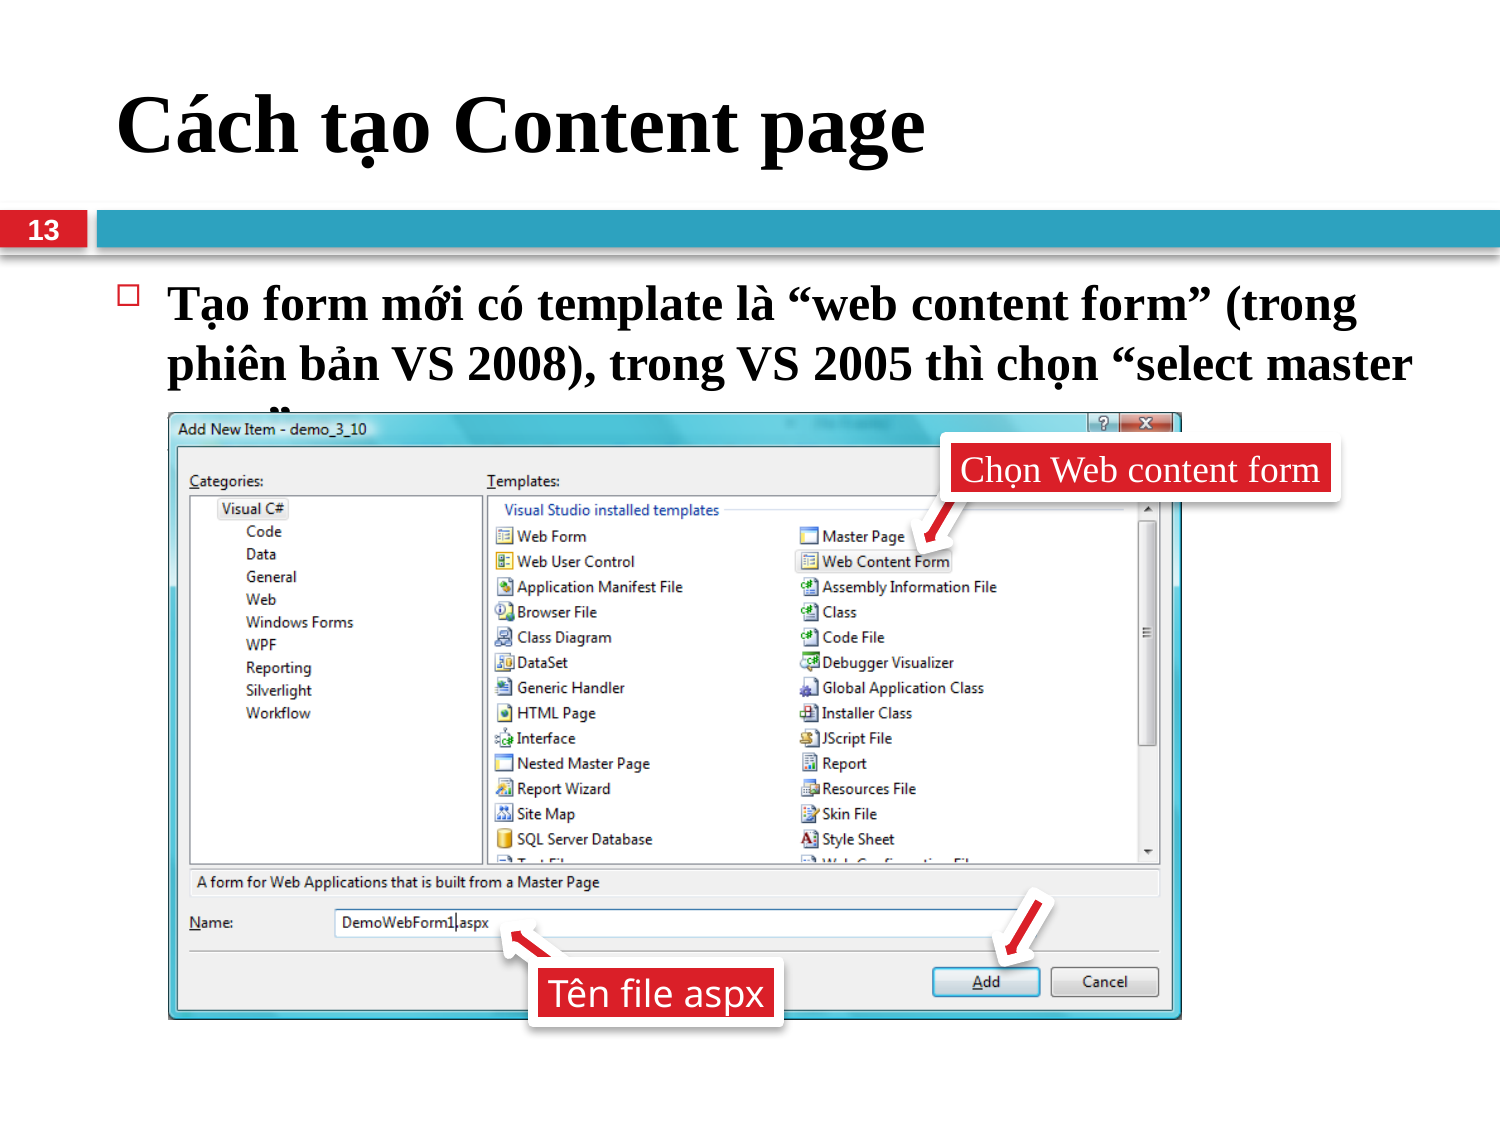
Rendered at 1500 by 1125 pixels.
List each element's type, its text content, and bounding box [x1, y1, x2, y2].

picture [168, 412, 1182, 1020]
title Cách tạo Content page [100, 37, 1438, 200]
text_box Chọn Web content form [1187, 432, 1341, 502]
slide_number 13 [0, 208, 88, 249]
list Tạo form mới có template là “web content form” (trong phiên bản VS 2008), trong VS 2005 thì chọn “select master page”. [100, 262, 1438, 1000]
